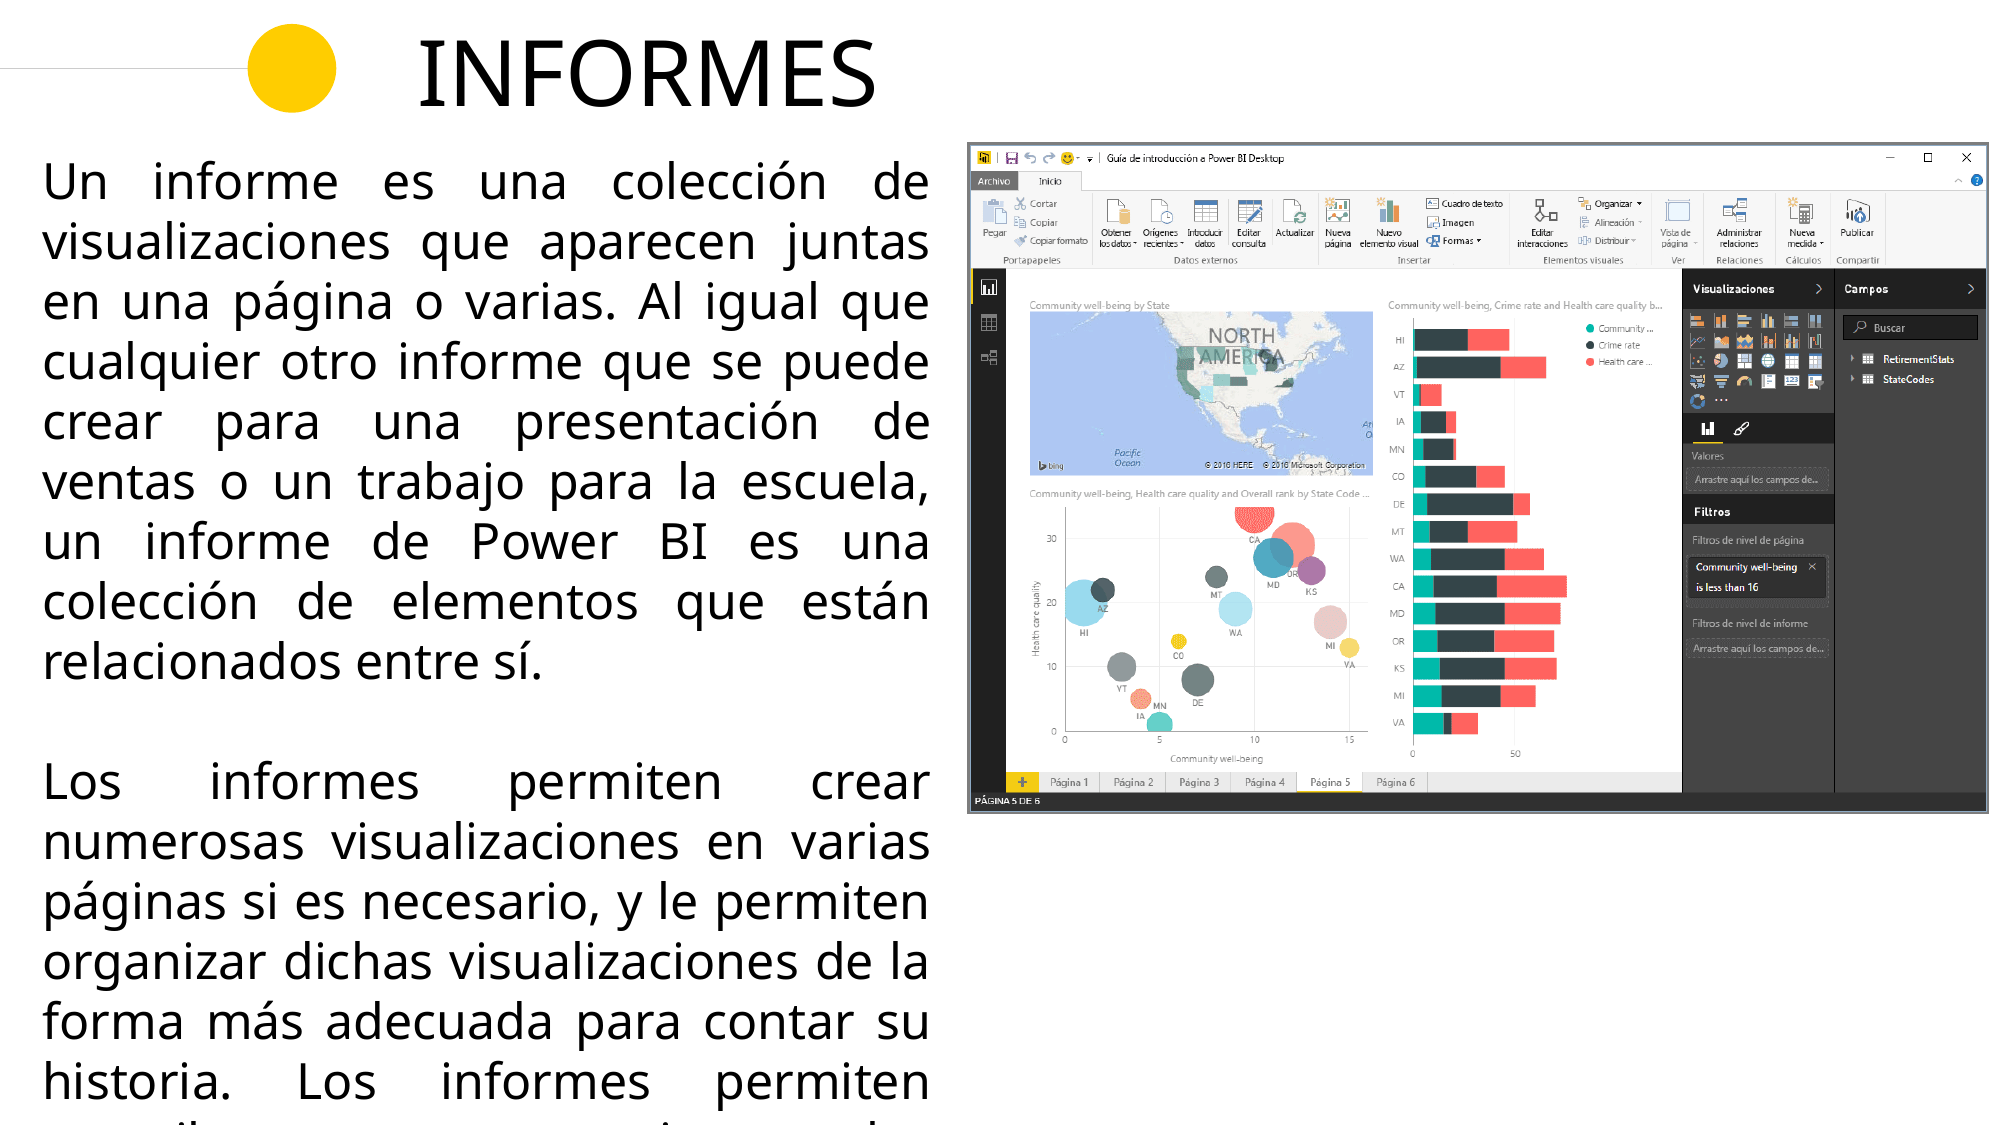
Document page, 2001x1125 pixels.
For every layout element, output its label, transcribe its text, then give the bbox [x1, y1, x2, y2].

title INFORMES [402, 22, 1989, 118]
picture [966, 141, 1989, 814]
text_box Un informe es una colección de visualizaciones que aparecen juntas en una página o varias. Al igual que cualquier otro informe que se puede crear para una presentación de ventas o un trabajo para la escuela, un informe de Power BI es una colección de elementos que están relacionados entre sí. Los informes permiten crear numerosas visualizaciones en varias páginas si es necesario, y le permiten organizar dichas visualizaciones de la forma más adecuada para contar su historia. Los informes permiten recopilar y organizar las visualizaciones en una o varias páginas. [27, 142, 947, 1125]
